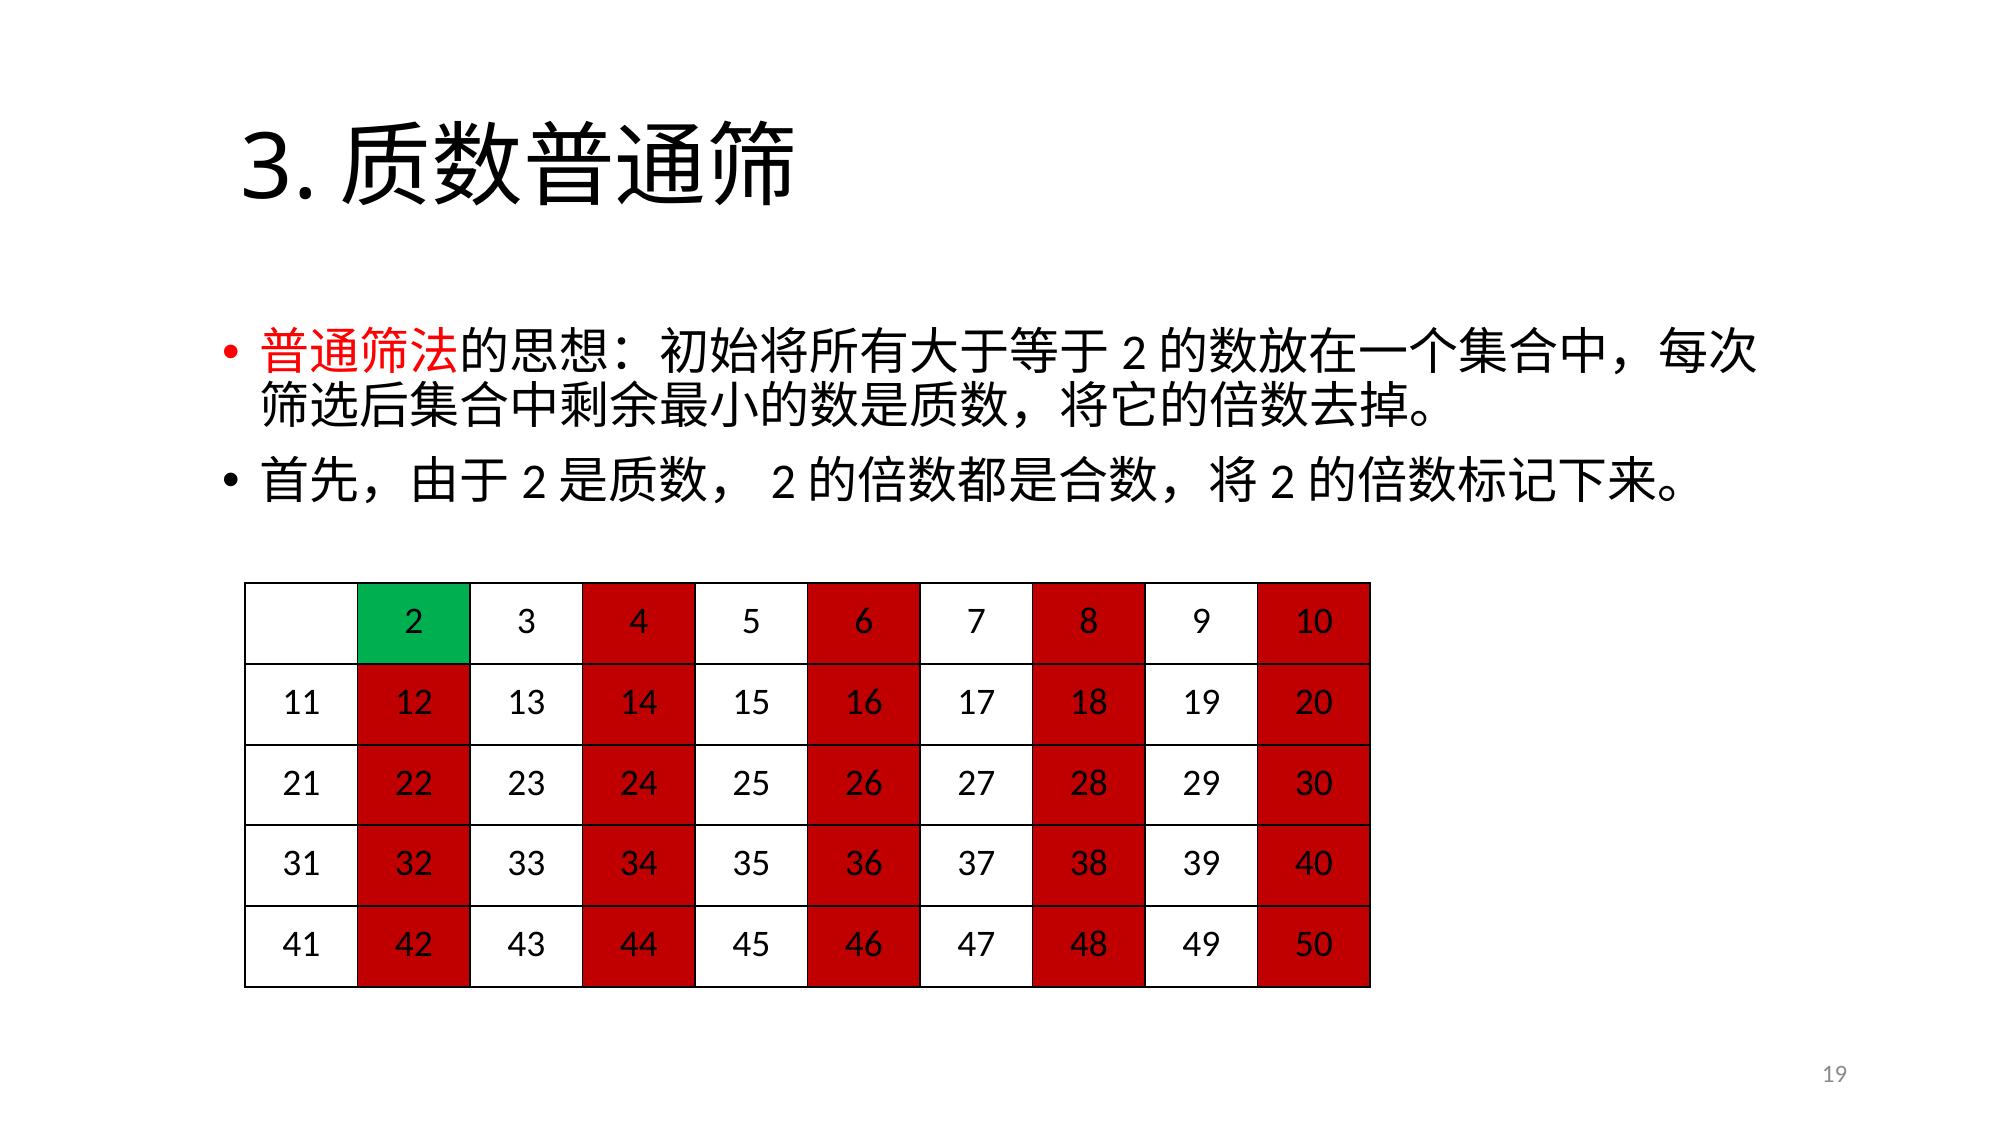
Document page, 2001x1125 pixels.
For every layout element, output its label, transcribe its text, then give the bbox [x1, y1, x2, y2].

table_cell 26 [808, 746, 919, 824]
table_header 4 [583, 584, 694, 663]
table_header 9 [1146, 584, 1257, 663]
table_cell 41 [246, 907, 357, 986]
table_cell 21 [246, 746, 357, 824]
slide_number 19 [1412, 1042, 1863, 1103]
title 3.质数普通筛 [225, 60, 1779, 278]
table_header 8 [1033, 584, 1144, 663]
table_cell 46 [808, 907, 919, 986]
table_header 6 [808, 584, 919, 663]
table_cell 11 [246, 665, 357, 744]
table_cell 20 [1258, 665, 1369, 744]
table_header 7 [921, 584, 1032, 663]
table_header 3 [471, 584, 582, 663]
table_cell 32 [358, 826, 469, 905]
table_cell 30 [1258, 746, 1369, 824]
table_cell 45 [696, 907, 807, 986]
table_cell 35 [696, 826, 807, 905]
table_header 5 [696, 584, 807, 663]
table_cell 25 [696, 746, 807, 824]
table_cell 12 [358, 665, 469, 744]
table_cell 27 [921, 746, 1032, 824]
table_cell 31 [246, 826, 357, 905]
table_header [246, 584, 357, 663]
table_cell 19 [1146, 665, 1257, 744]
table_cell 14 [583, 665, 694, 744]
table_cell 44 [583, 907, 694, 986]
table_cell 48 [1033, 907, 1144, 986]
table_cell 28 [1033, 746, 1144, 824]
table_cell 47 [921, 907, 1032, 986]
table_cell 42 [358, 907, 469, 986]
table_cell 23 [471, 746, 582, 824]
table_header 2 [358, 584, 469, 663]
table_cell 36 [808, 826, 919, 905]
table_cell 49 [1146, 907, 1257, 986]
table_cell 38 [1033, 826, 1144, 905]
table_cell 18 [1033, 665, 1144, 744]
table_cell 17 [921, 665, 1032, 744]
table_cell 34 [583, 826, 694, 905]
table_cell 15 [696, 665, 807, 744]
table_cell 37 [921, 826, 1032, 905]
table_header 10 [1258, 584, 1369, 663]
table_cell 29 [1146, 746, 1257, 824]
table_cell 13 [471, 665, 582, 744]
table_cell 50 [1258, 907, 1369, 986]
list 普通筛法的思想：初始将所有大于等于2的数放在一个集合中，每次筛选后集合中剩余最小的数是质数，将它的倍数去掉。 首先，由于2是质数，2的倍数都是合数，将2的倍数标记下来。 [206, 319, 1797, 1034]
table_cell 40 [1258, 826, 1369, 905]
table_cell 16 [808, 665, 919, 744]
table_cell 39 [1146, 826, 1257, 905]
table_cell 33 [471, 826, 582, 905]
table_cell 24 [583, 746, 694, 824]
table_cell 43 [471, 907, 582, 986]
table_cell 22 [358, 746, 469, 824]
